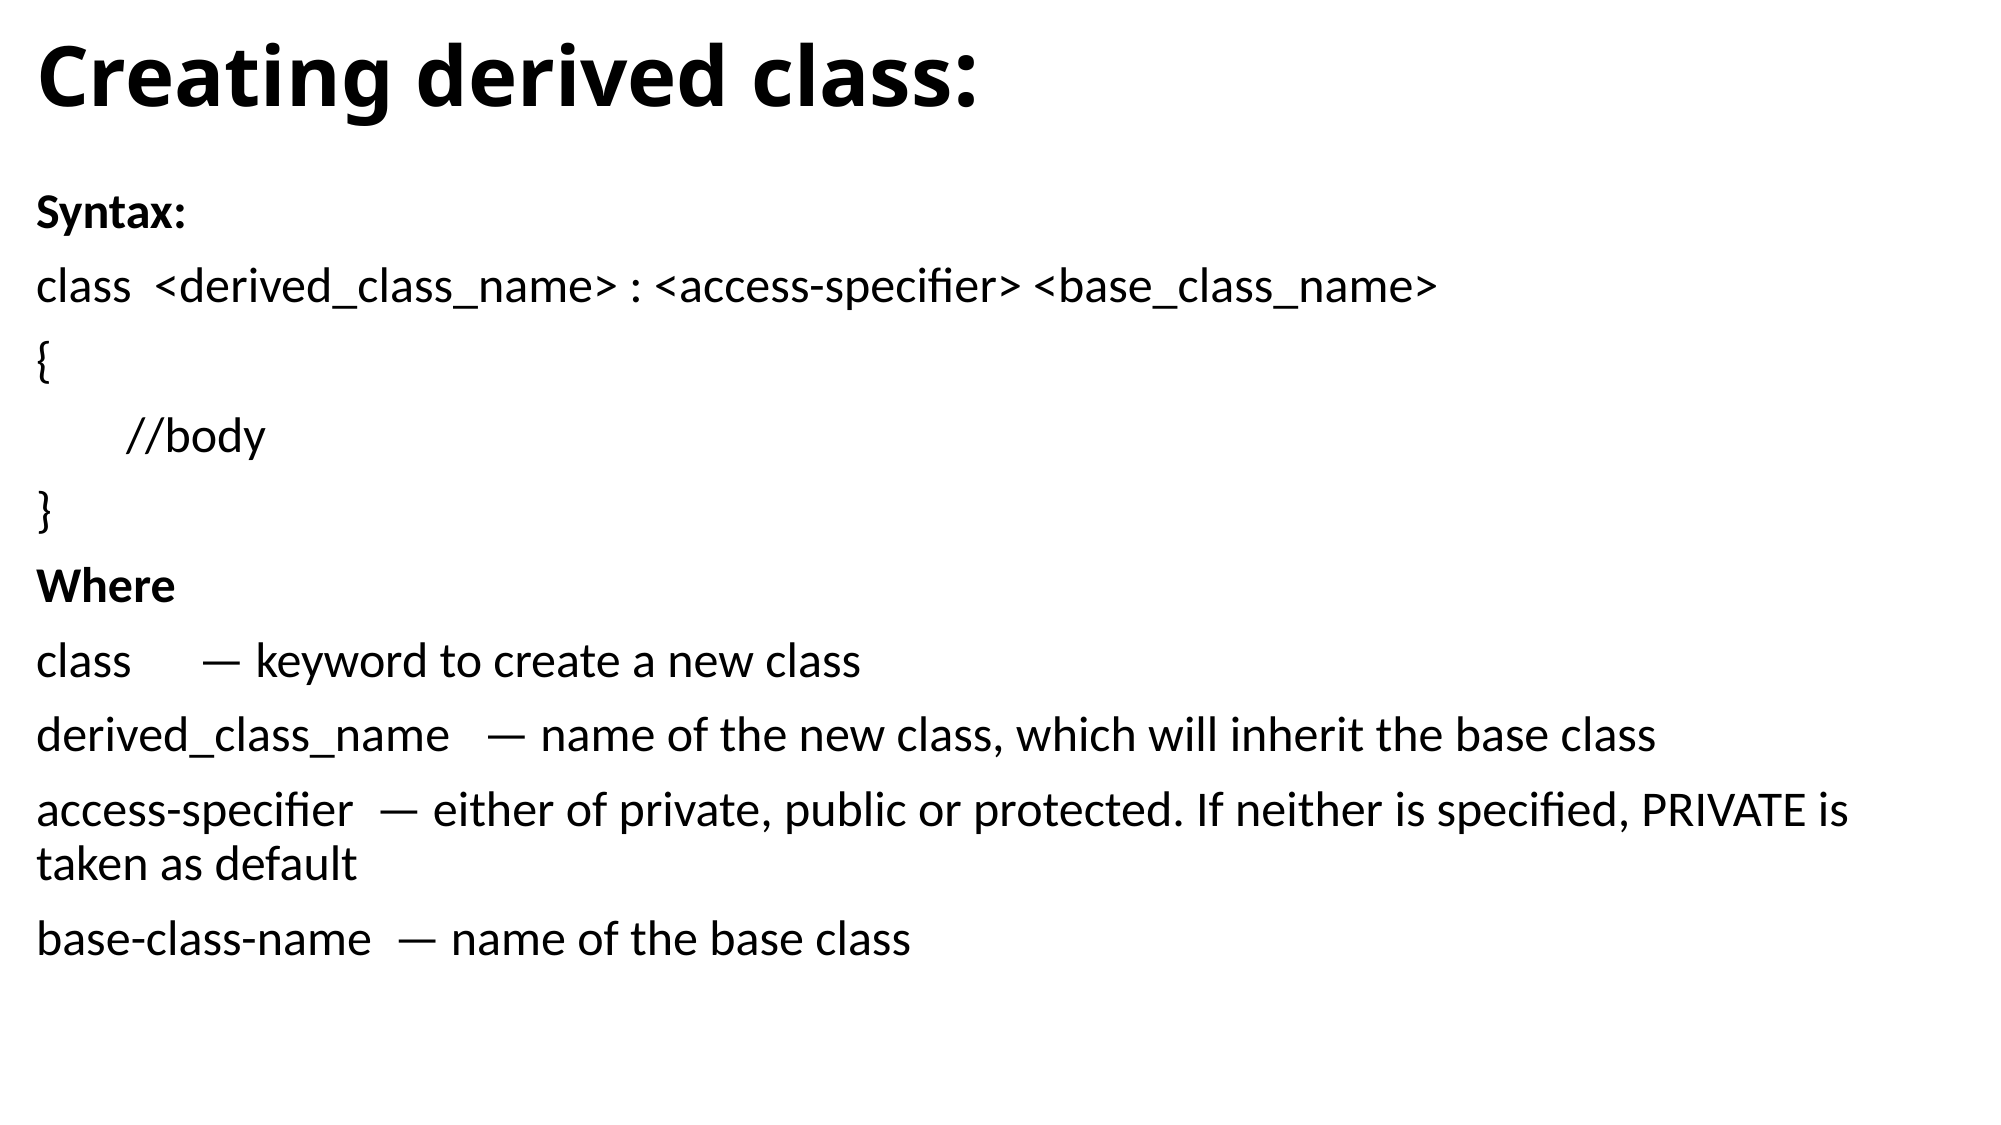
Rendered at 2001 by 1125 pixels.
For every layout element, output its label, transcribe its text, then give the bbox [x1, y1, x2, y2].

title Creating derived class: [20, 12, 1983, 141]
list Syntax: class <derived_class_name> : <access-specifier> <base_class_name> { //body } Where class — keyword to create a new class derived_class_name — name of the new class, which will inherit the base class access-specifier — either of private, public or protected. If neither is specified, PRIVATE is taken as default base-class-name — name of the base class [20, 177, 1963, 1113]
